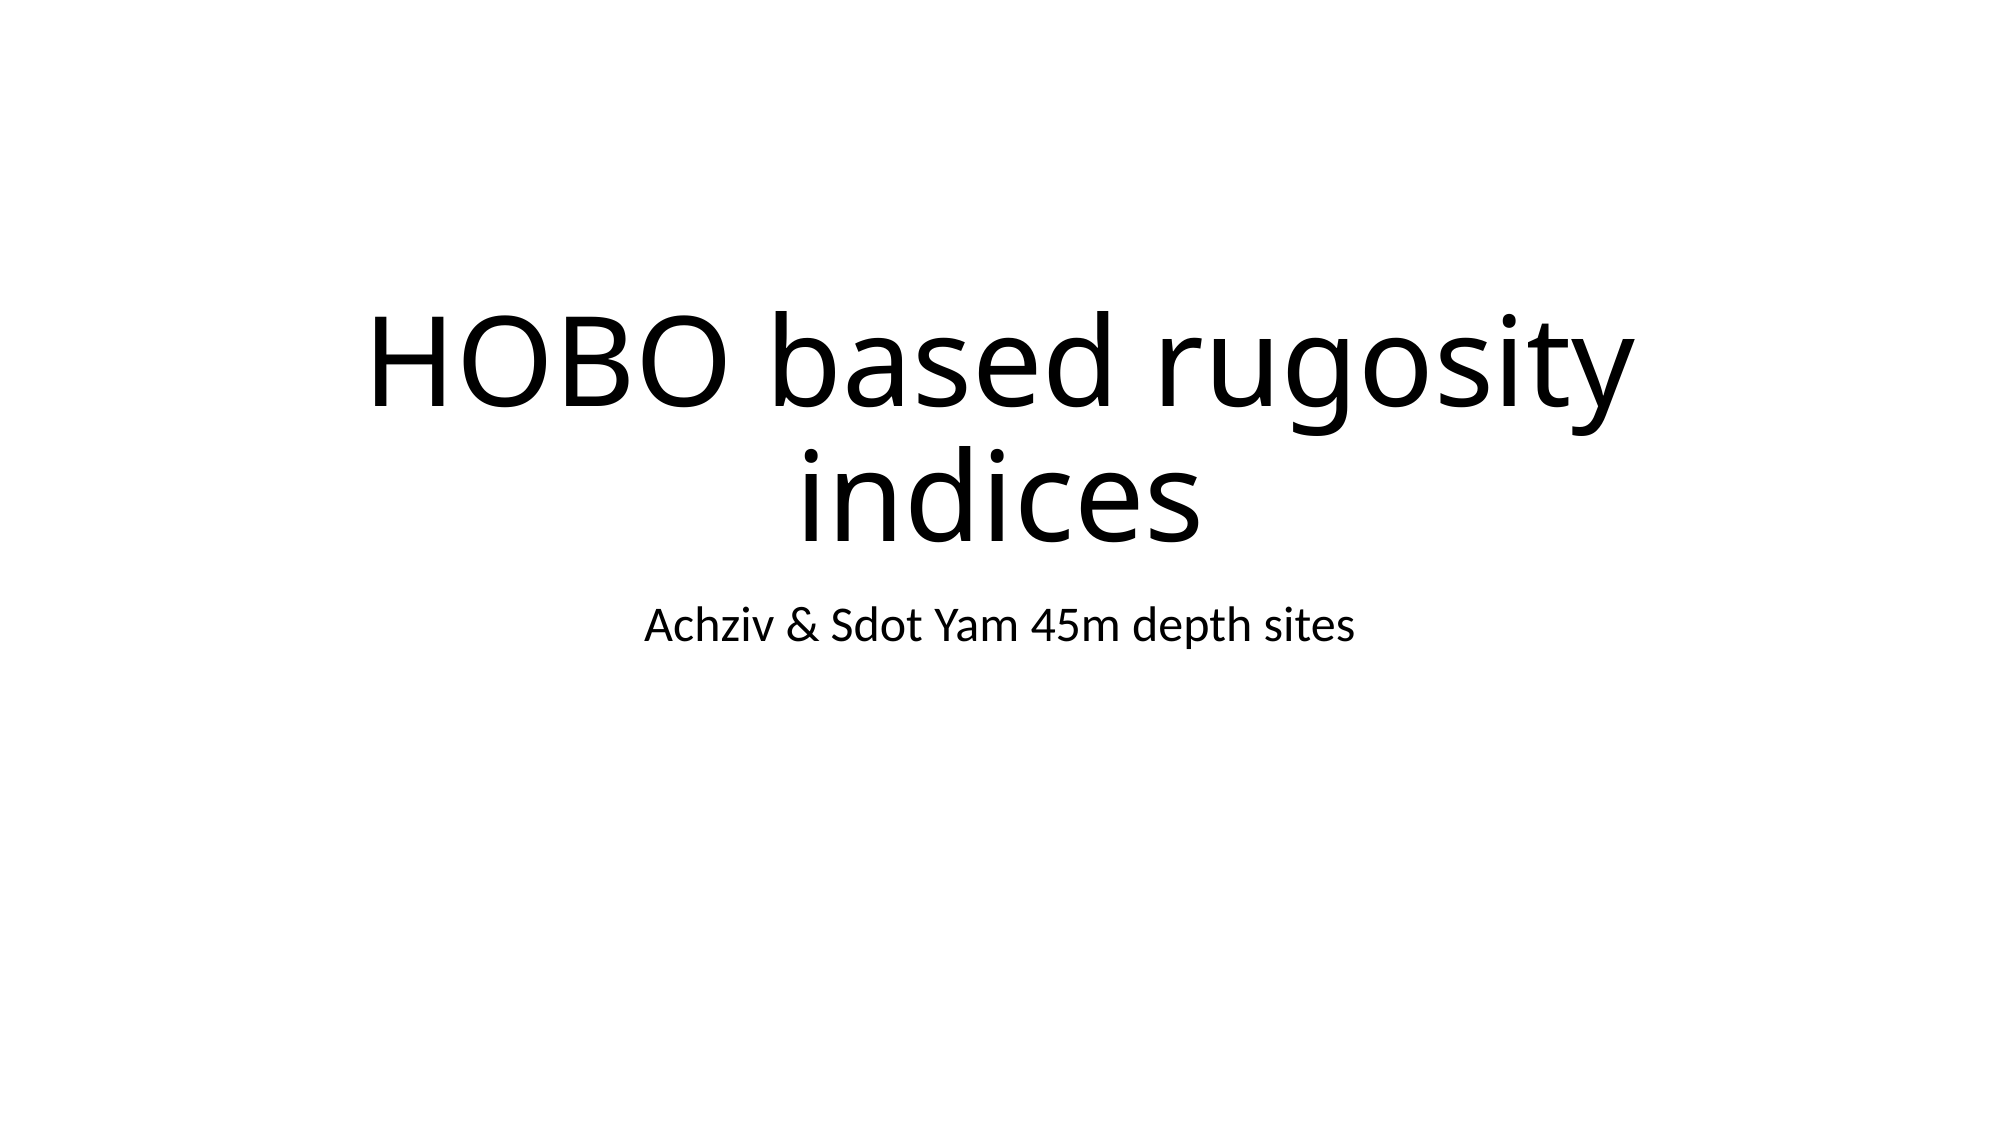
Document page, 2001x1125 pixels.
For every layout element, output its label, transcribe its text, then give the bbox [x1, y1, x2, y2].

title HOBO based rugosity indices [249, 184, 1750, 576]
subtitle Achziv & Sdot Yam 45m depth sites [249, 590, 1750, 863]
